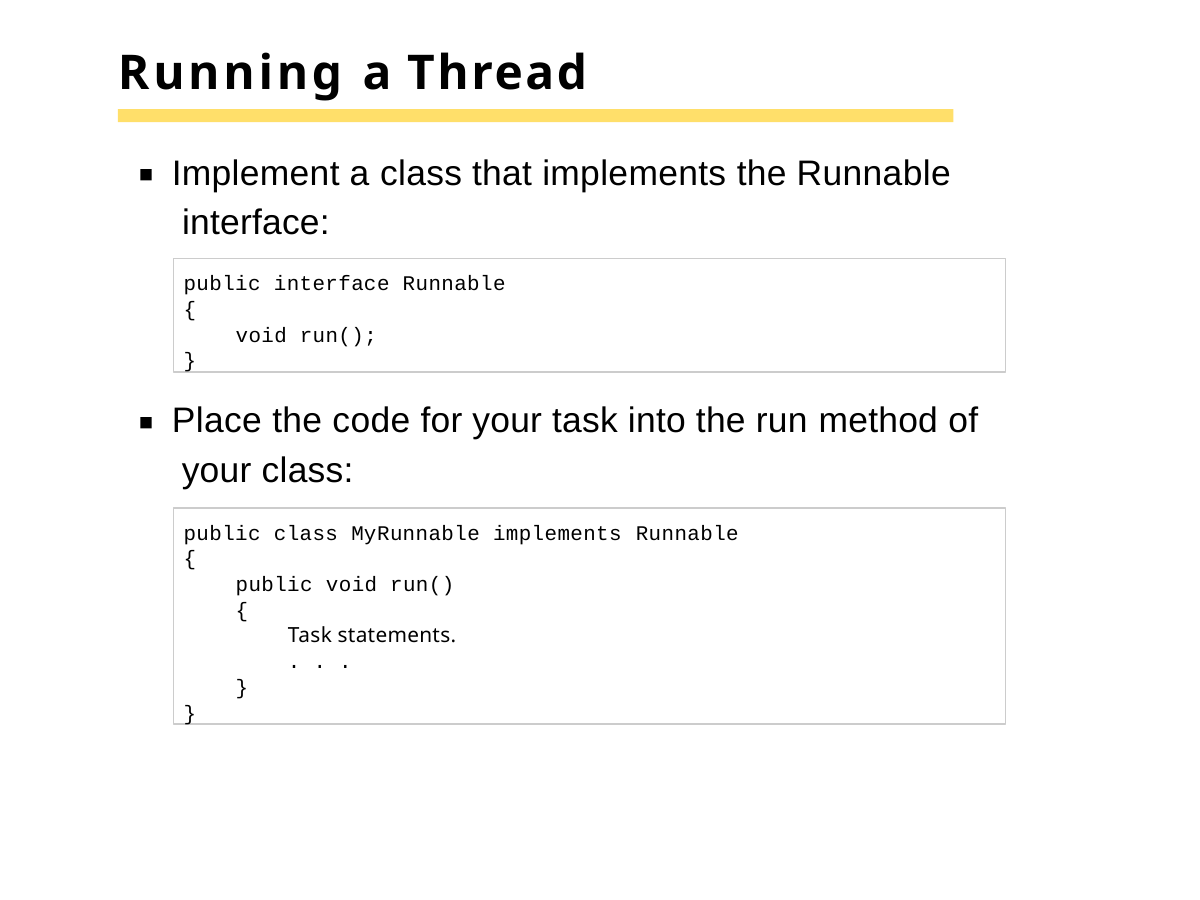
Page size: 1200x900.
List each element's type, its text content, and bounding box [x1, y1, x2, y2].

text_box [140, 417, 152, 429]
title Running a Thread [34, 41, 1166, 193]
text_box [140, 169, 152, 181]
text_box Implement a class that implements the Runnable interface: [169, 142, 954, 243]
text_box public interface Runnable { void run(); } [173, 258, 1006, 372]
text_box public class MyRunnable implements Runnable { public void run() { Task statements. . . . } } [173, 507, 1006, 725]
text_box Place the code for your task into the run method of your class: [169, 390, 982, 490]
